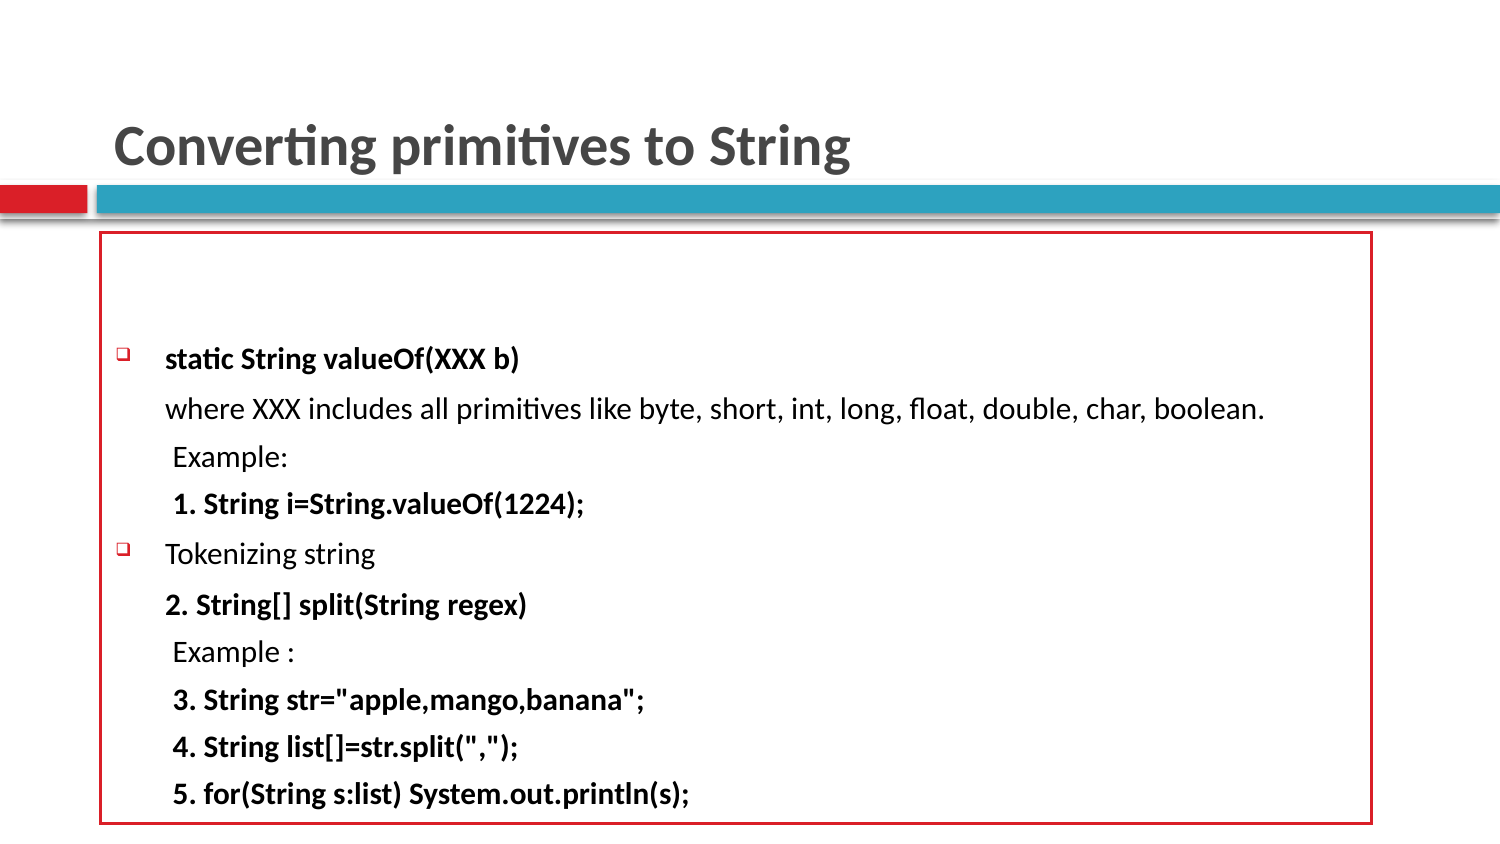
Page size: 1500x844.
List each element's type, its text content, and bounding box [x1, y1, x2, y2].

list static String valueOf(XXX b) where XXX includes all primitives like byte, short, int, long, float, double, char, boolean. Example: 1. String i=String.valueOf(1224); Tokenizing string 2. String[] split(String regex) Example : 3. String str="apple,mango,banana"; 4. String list[]=str.split(","); 5. for(String s:list) System.out.println(s); [99, 231, 1373, 825]
title Converting primitives to String [99, 18, 1500, 185]
